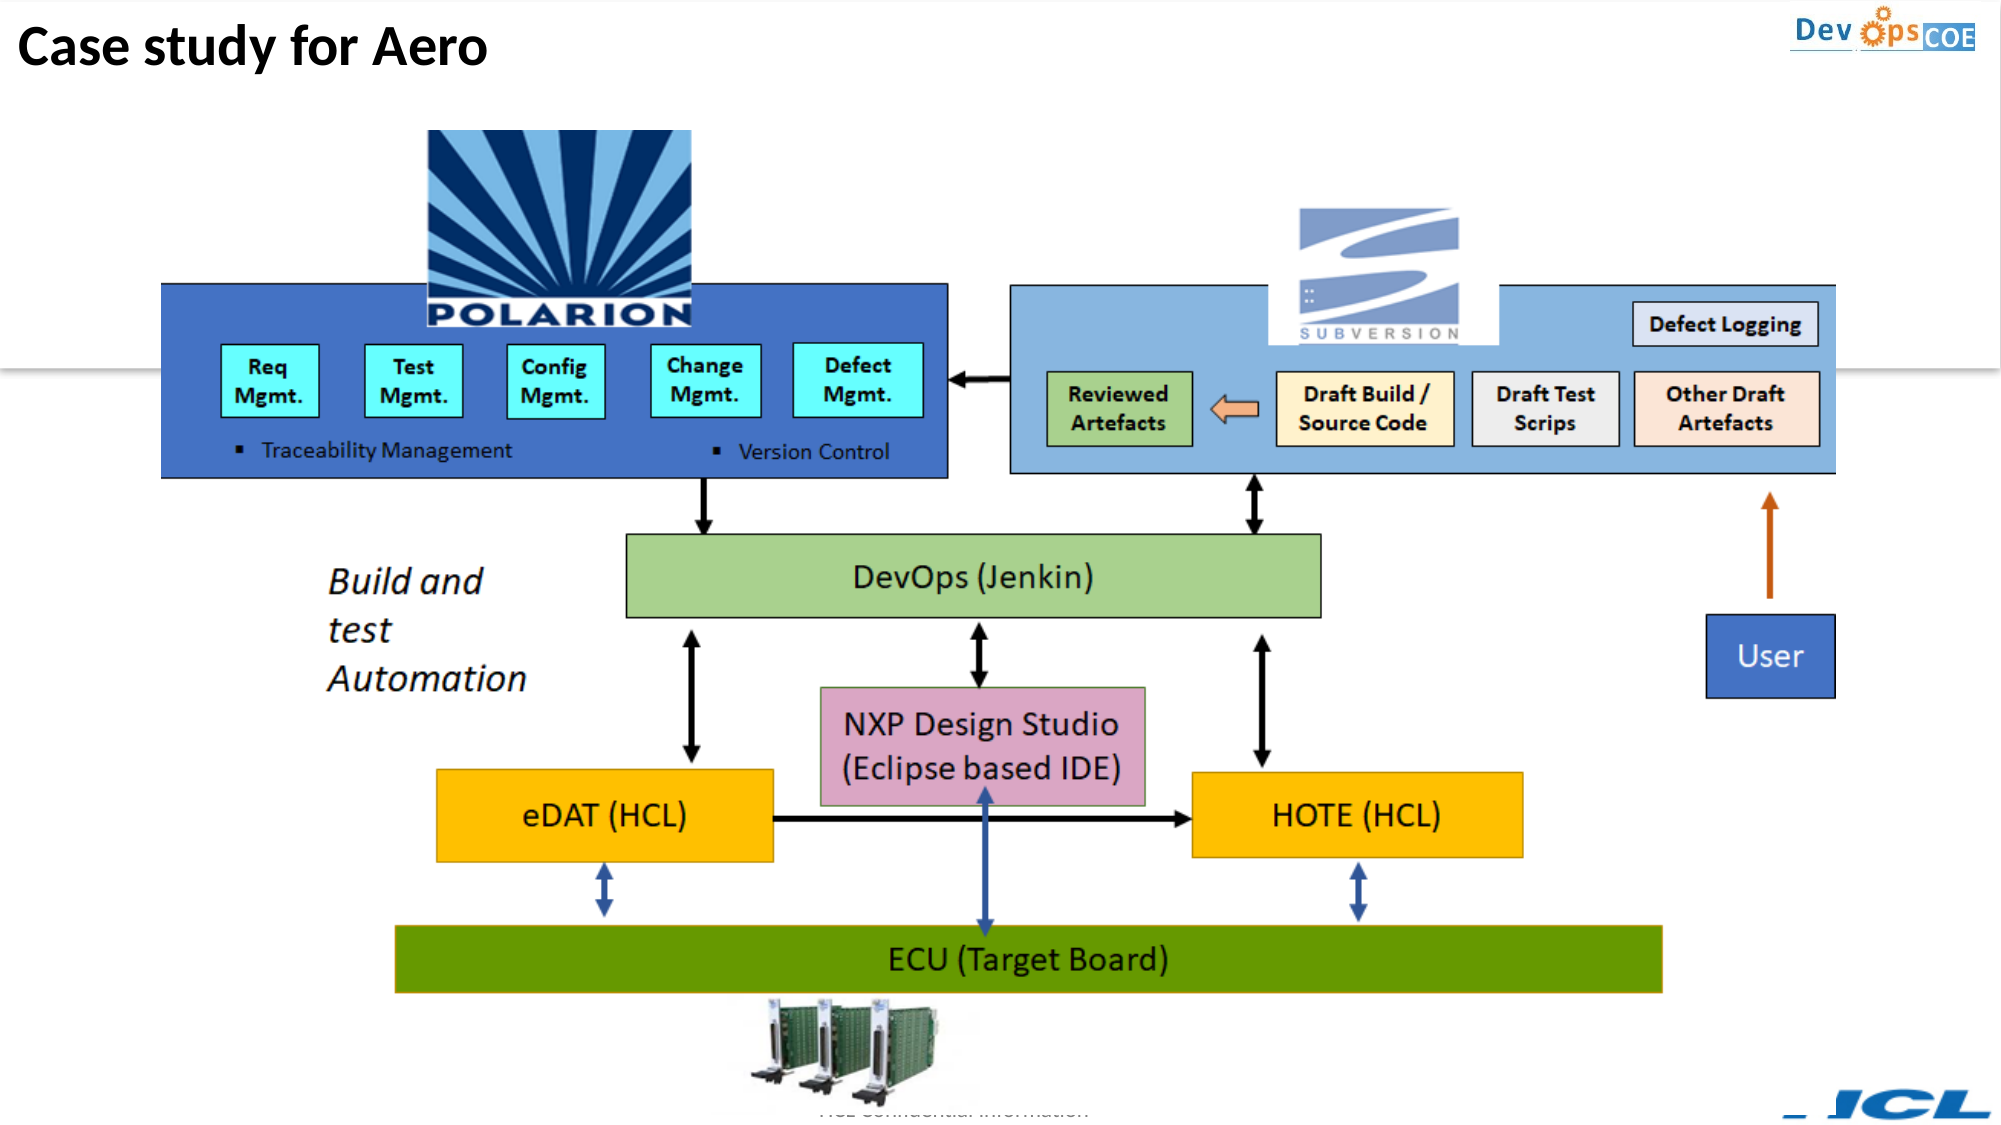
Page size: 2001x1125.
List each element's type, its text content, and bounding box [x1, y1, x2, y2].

picture [1790, 1, 1981, 54]
picture [161, 130, 1993, 1125]
text_box Case study for Aero [18, 6, 1204, 86]
